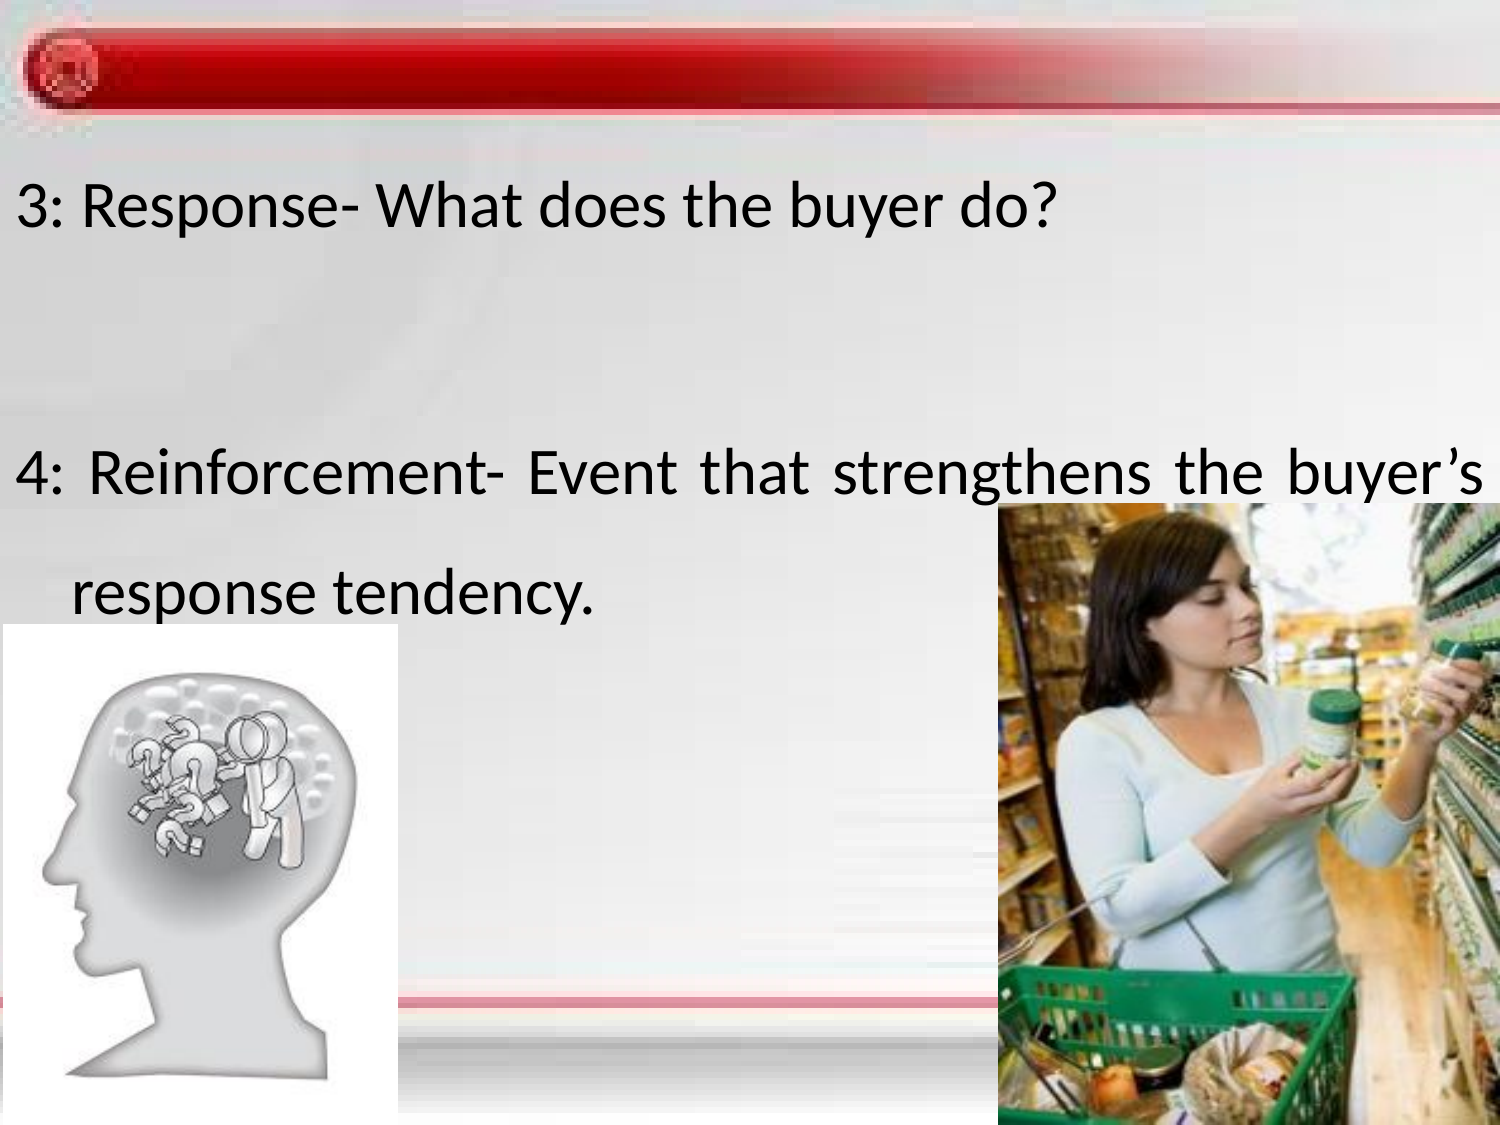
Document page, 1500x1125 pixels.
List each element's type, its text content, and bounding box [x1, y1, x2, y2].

picture [2, 624, 398, 1125]
picture [0, 0, 1500, 113]
list 3: Response- What does the buyer do? 4: Reinforcement- Event that strengthens the buyer’s response tendency. [0, 113, 1500, 1125]
picture [997, 503, 1500, 1125]
